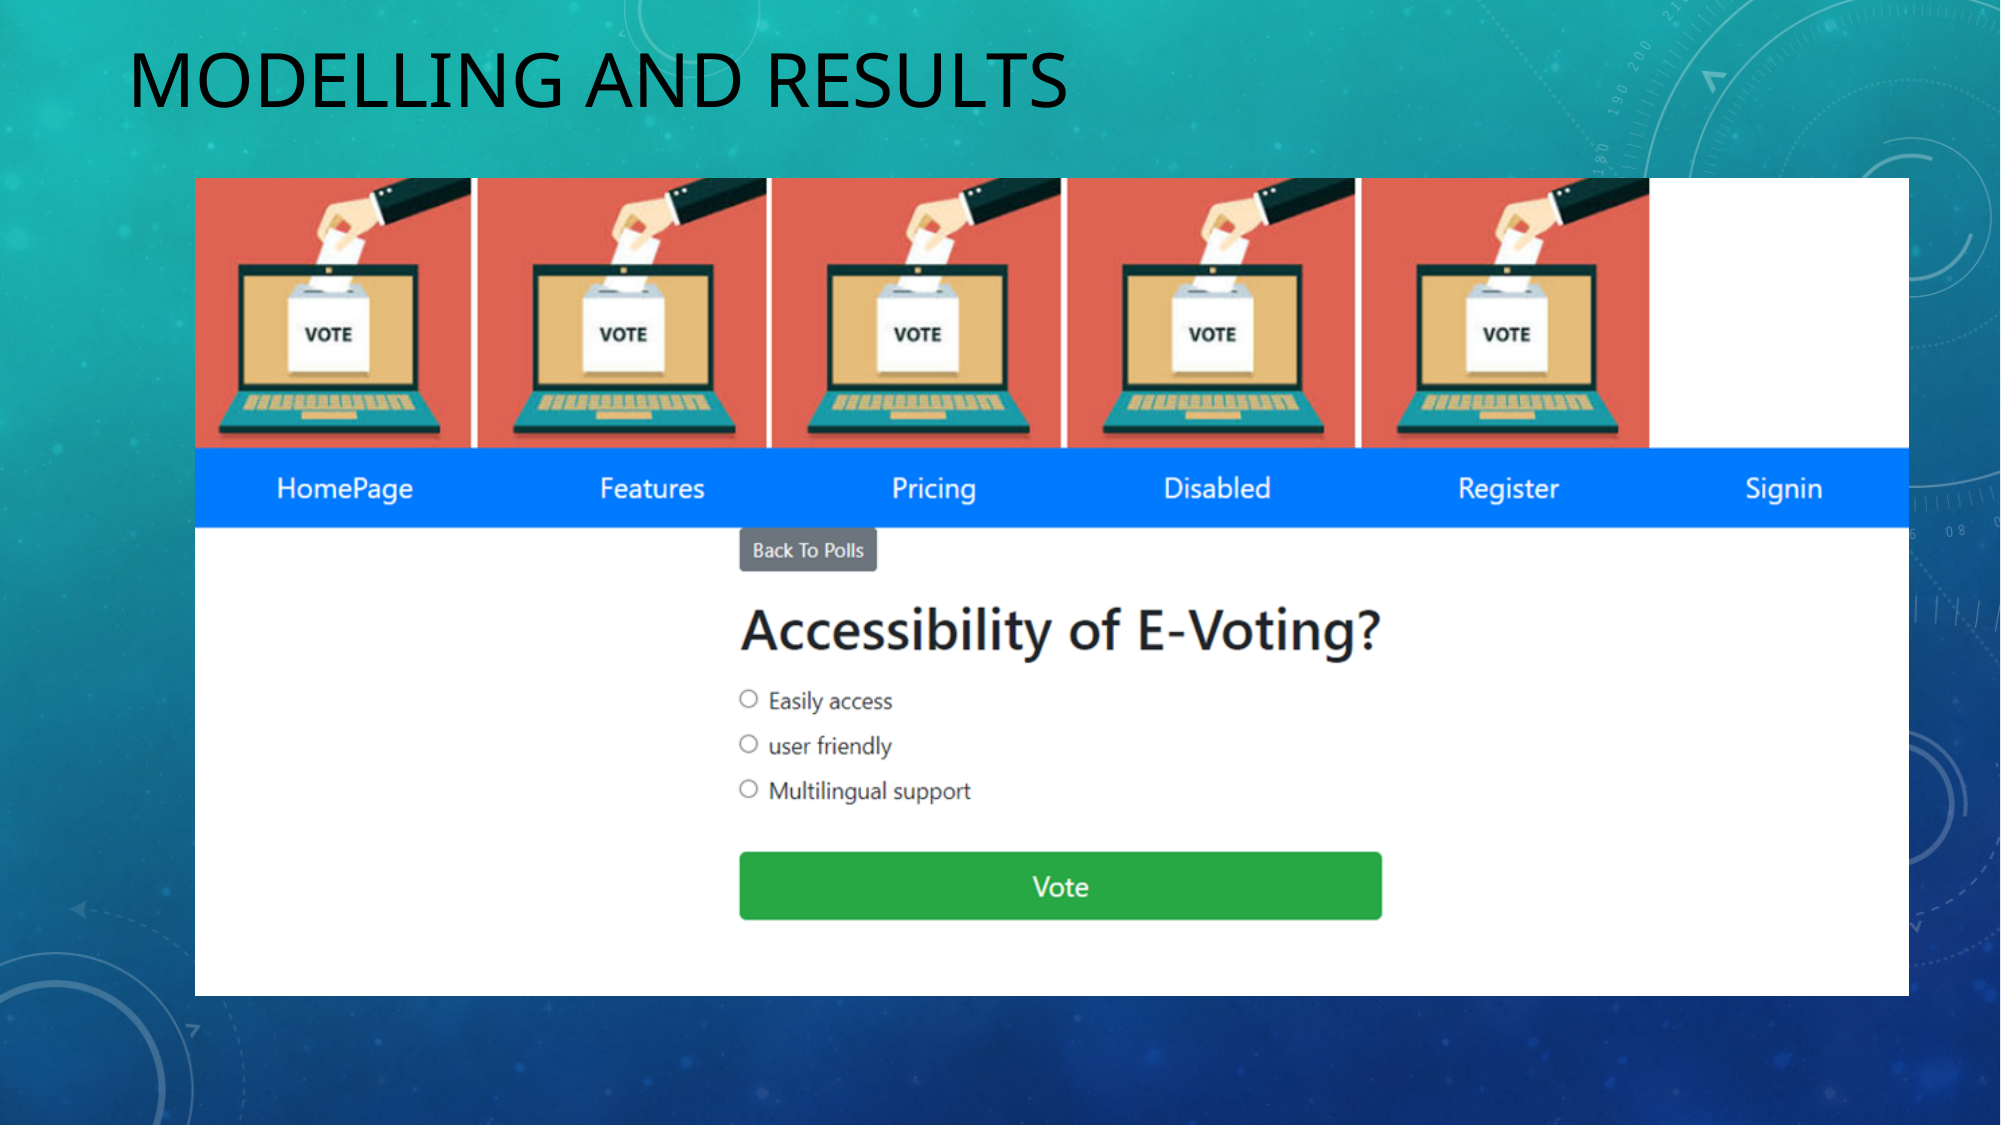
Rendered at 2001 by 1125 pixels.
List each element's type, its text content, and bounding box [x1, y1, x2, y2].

title MODELLING AND RESULTS [112, 17, 1775, 138]
picture [0, 0, 2001, 1125]
